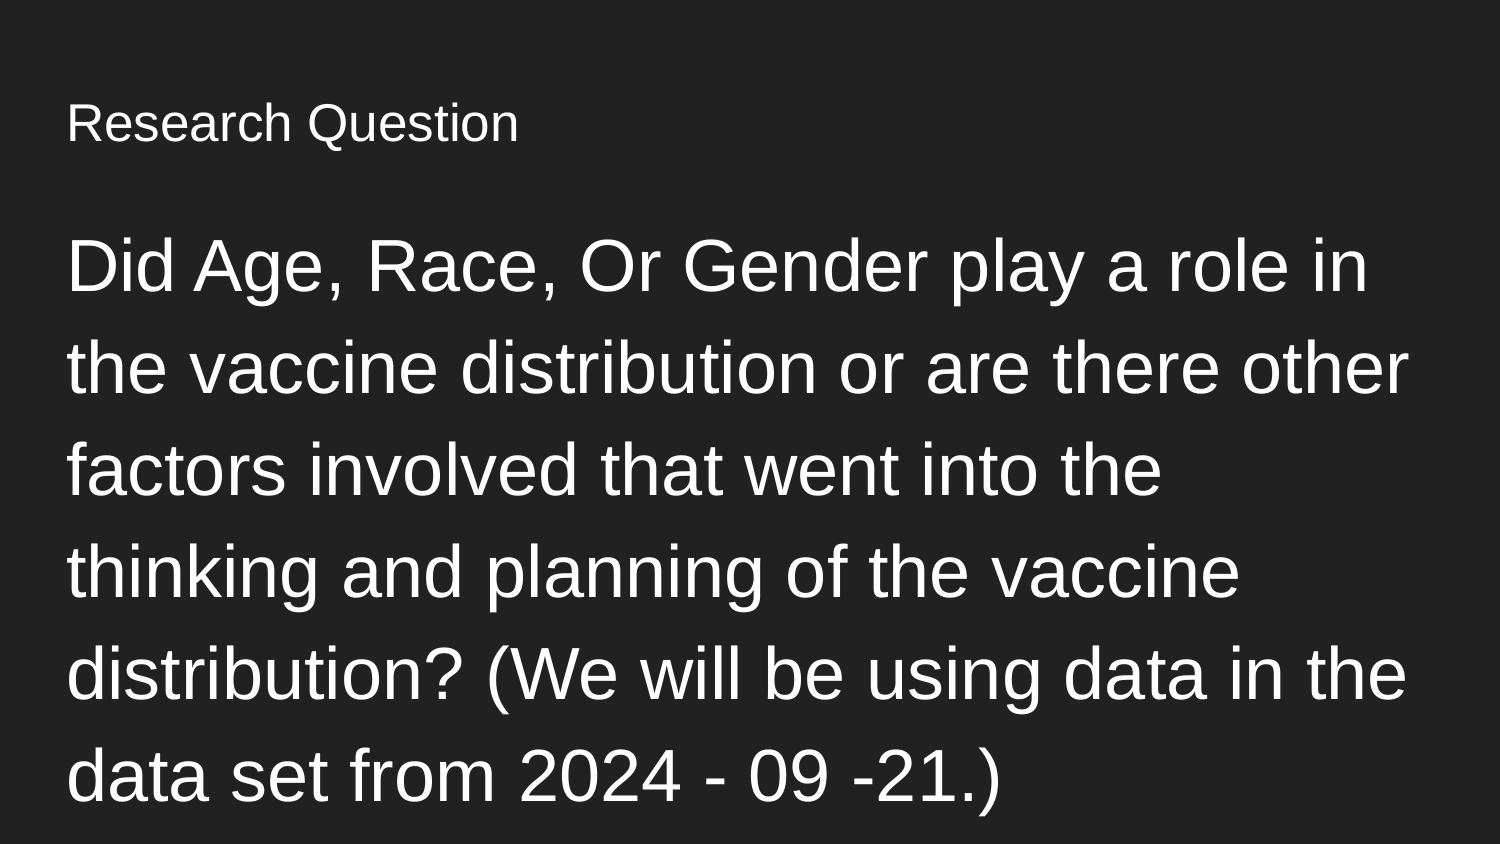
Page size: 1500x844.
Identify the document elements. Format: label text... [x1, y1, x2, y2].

title Research Question [51, 72, 1449, 167]
list Did Age, Race, Or Gender play a role in the vaccine distribution or are there other factors involved that went into the thinking and planning of the vaccine distribution? (We will be using data in the data set from 2024 - 09 -21.) [51, 189, 1449, 750]
